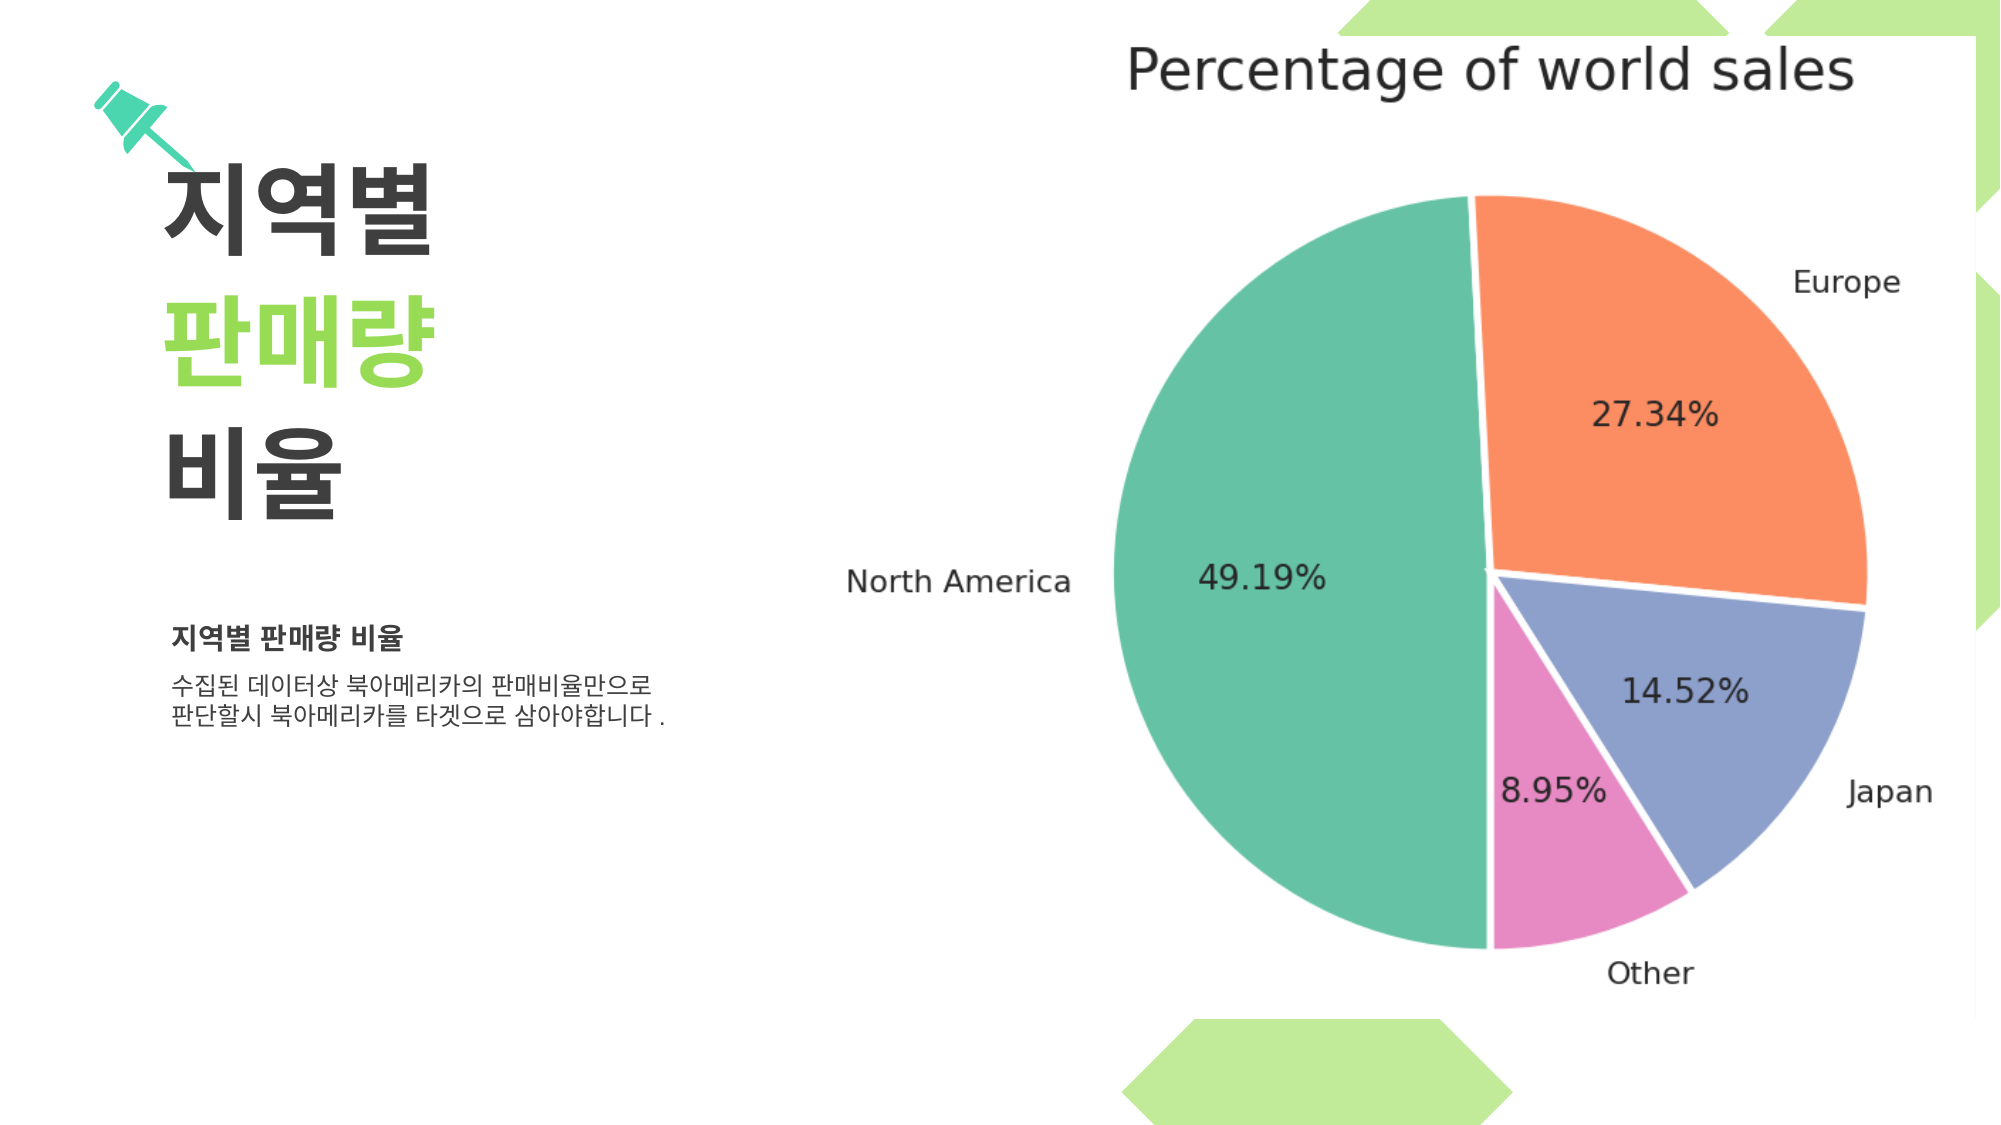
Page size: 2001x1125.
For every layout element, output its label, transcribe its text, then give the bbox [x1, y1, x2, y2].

text_box 수집된 데이터상 북아메리카의 판매비율만으로 판단할시 북아메리카를 타겟으로 삼아야합니다. [156, 663, 809, 738]
text_box [1981, 276, 2000, 626]
text_box [1337, 0, 1730, 34]
text_box [1121, 1027, 1513, 1125]
text_box [1764, 0, 2000, 208]
text_box 지역별 판매량 비율 [156, 612, 809, 663]
text_box 지역별 판매량 비율 [146, 139, 685, 527]
picture [836, 35, 1976, 1019]
text_box [94, 81, 168, 154]
